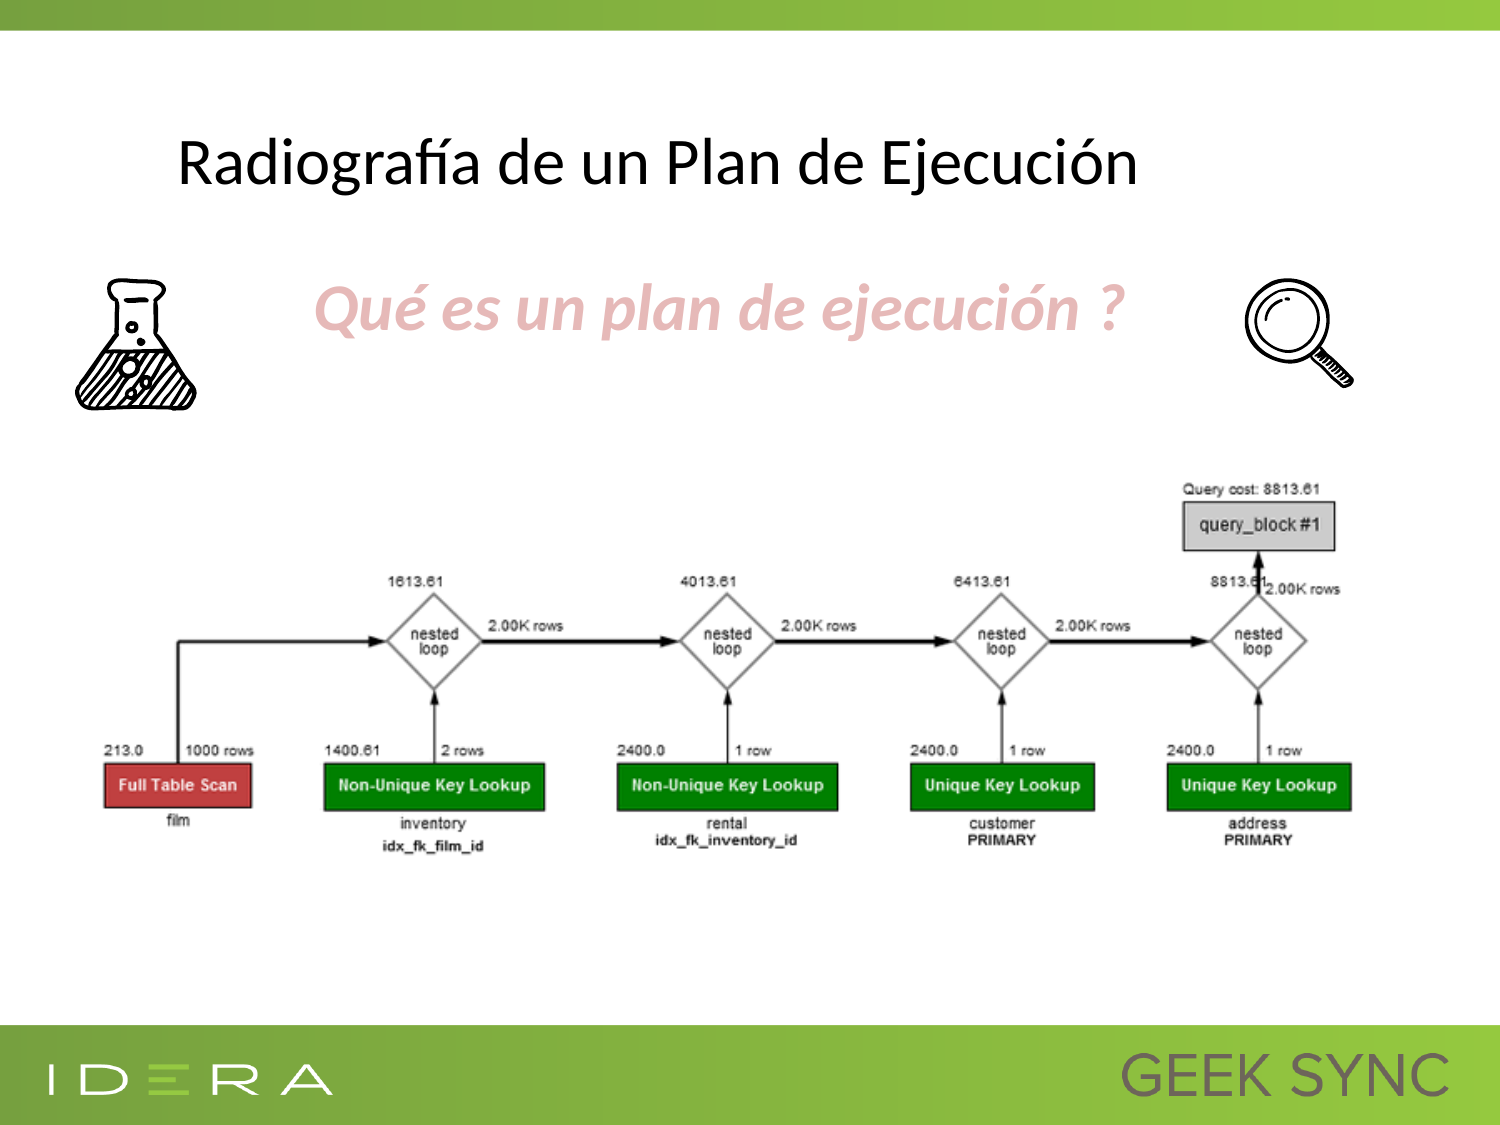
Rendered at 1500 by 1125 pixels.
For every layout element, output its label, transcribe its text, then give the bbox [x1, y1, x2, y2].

title Radiografía de un Plan de Ejecución [0, 17, 1318, 188]
picture [0, 0, 1500, 1125]
text_box [1244, 278, 1354, 389]
text_box Qué es un plan de ejecución ? [232, 256, 1210, 351]
text_box [75, 278, 197, 411]
list [75, 262, 1425, 1005]
